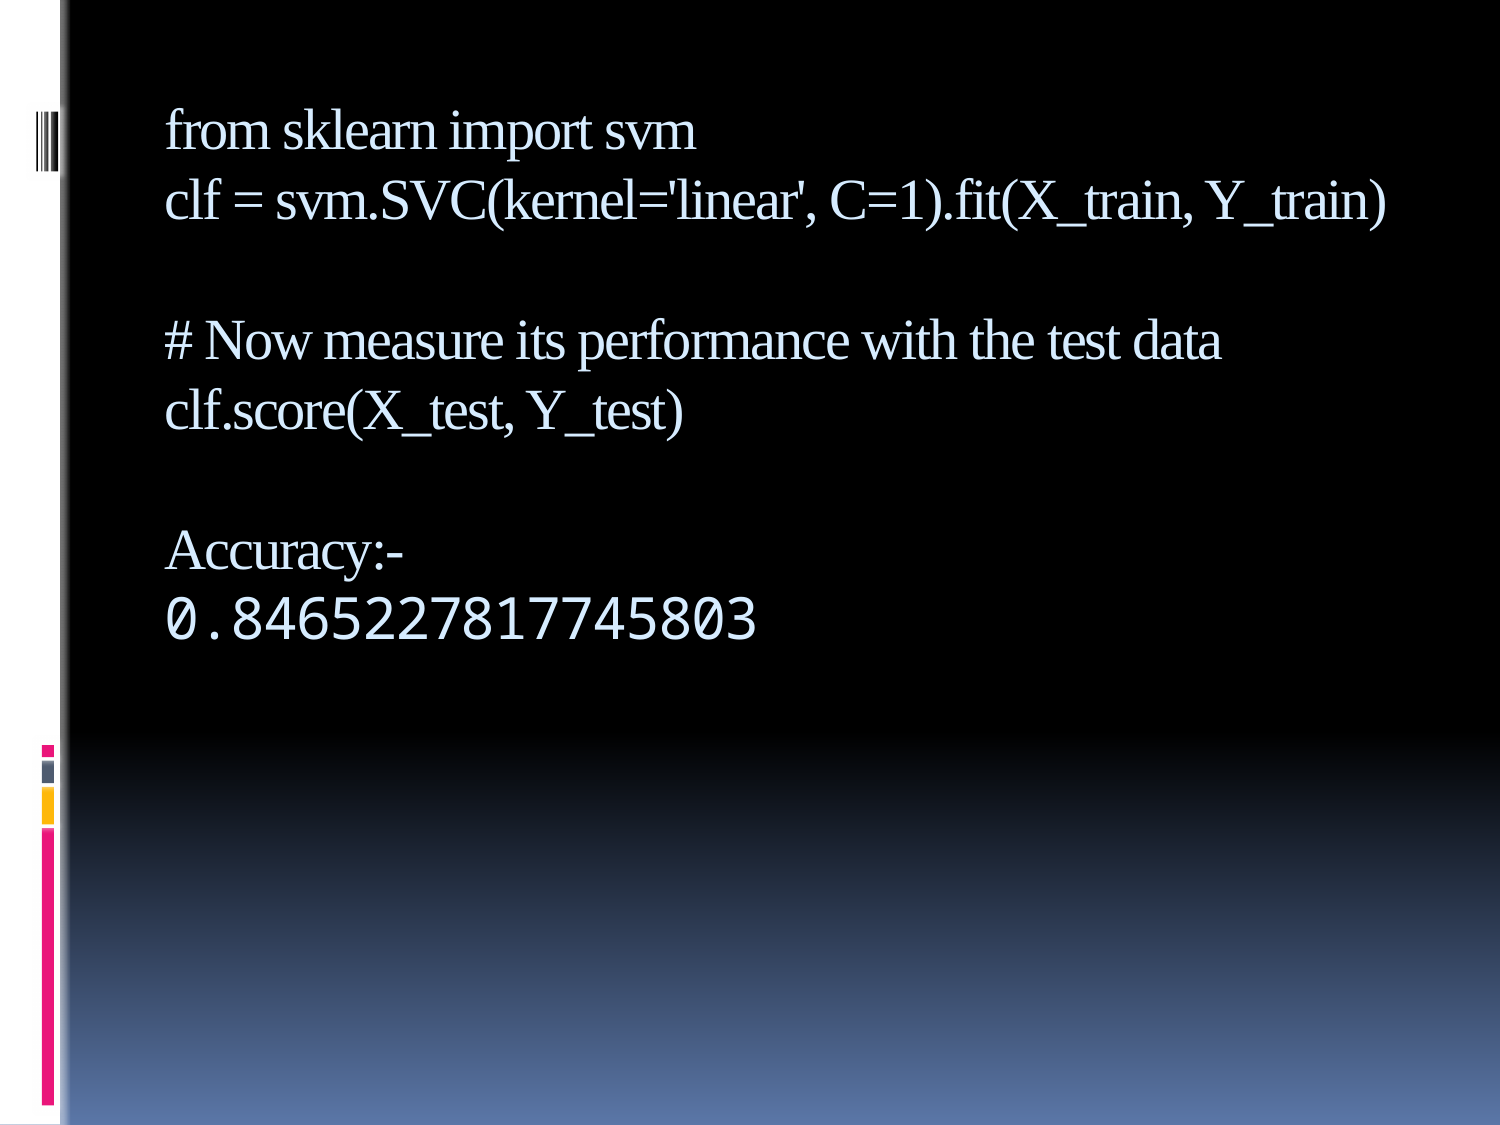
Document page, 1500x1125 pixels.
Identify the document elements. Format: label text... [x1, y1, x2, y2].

title from sklearn import svm clf = svm.SVC(kernel='linear', C=1).fit(X_train, Y_train) # Now measure its performance with the test data clf.score(X_test, Y_test) Accuracy:- 0.8465227817745803 [150, 83, 1425, 1075]
